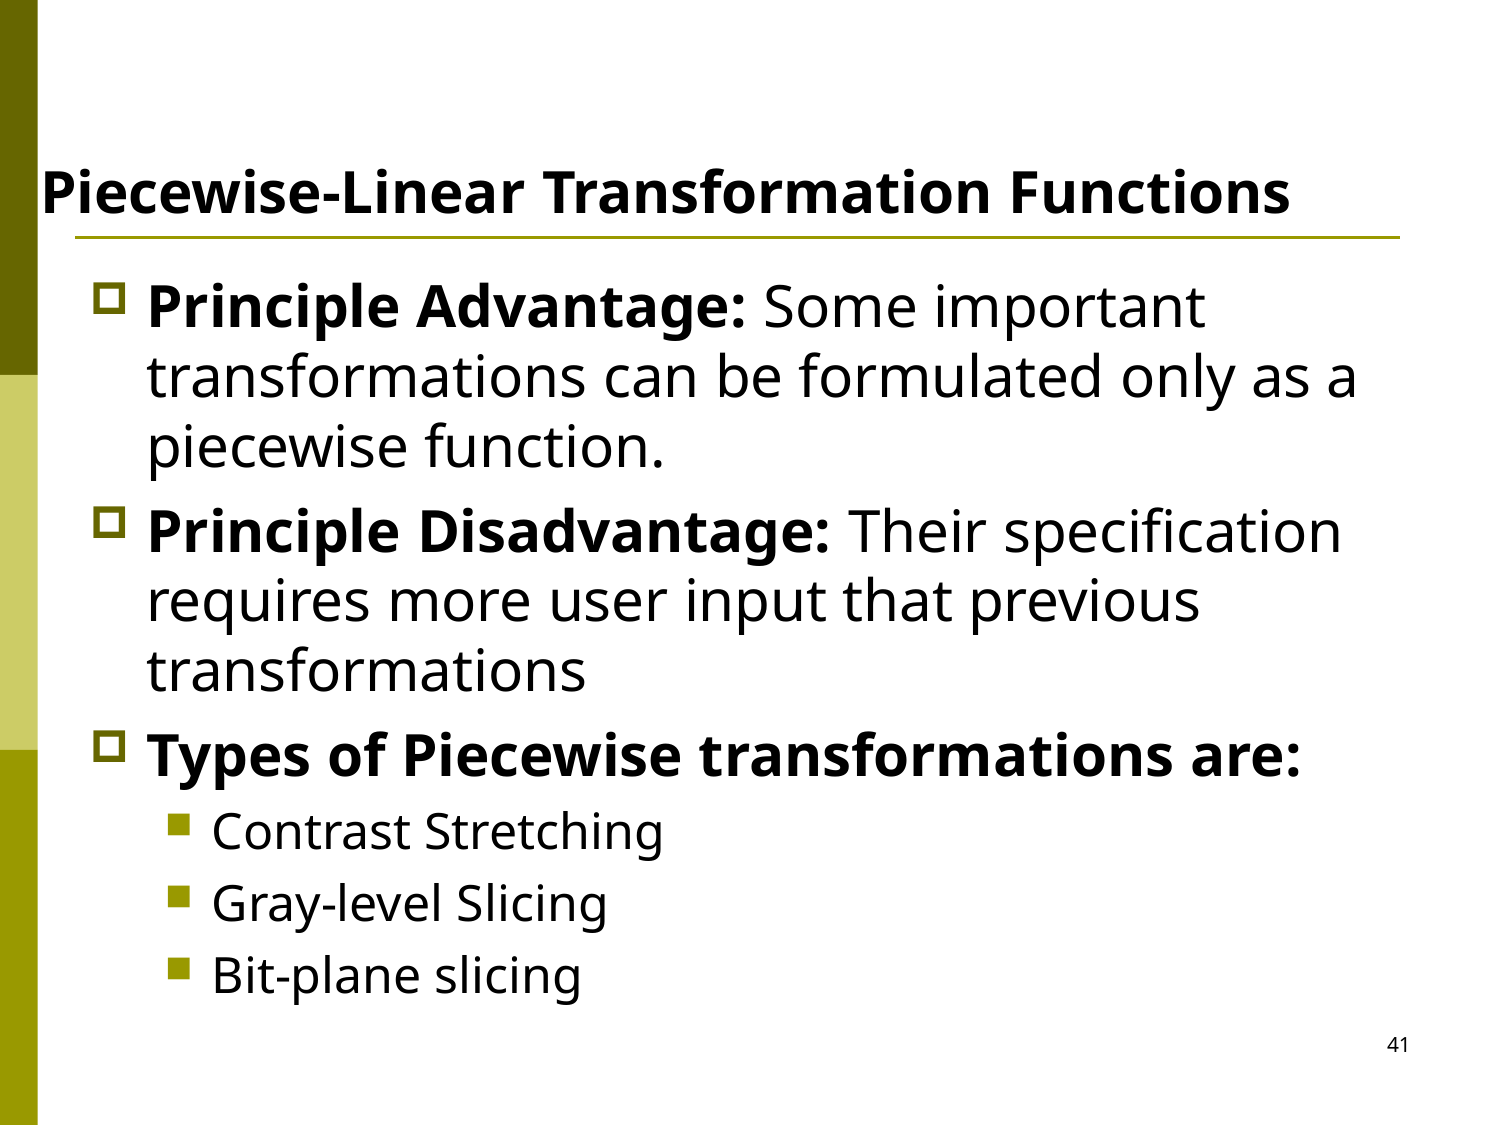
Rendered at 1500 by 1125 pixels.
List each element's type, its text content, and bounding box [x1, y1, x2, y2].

title Piecewise-Linear Transformation Functions [38, 152, 1466, 343]
slide_number 41 [1380, 1032, 1417, 1125]
text_box Principle Advantage: Some important transformations can be formulated only as a piecewise function. Principle Disadvantage: Their specification requires more user input that previous transformations Types of Piecewise transformations are: Contrast Stretching Gray-level Slicing Bit-plane slicing [87, 267, 1476, 1004]
